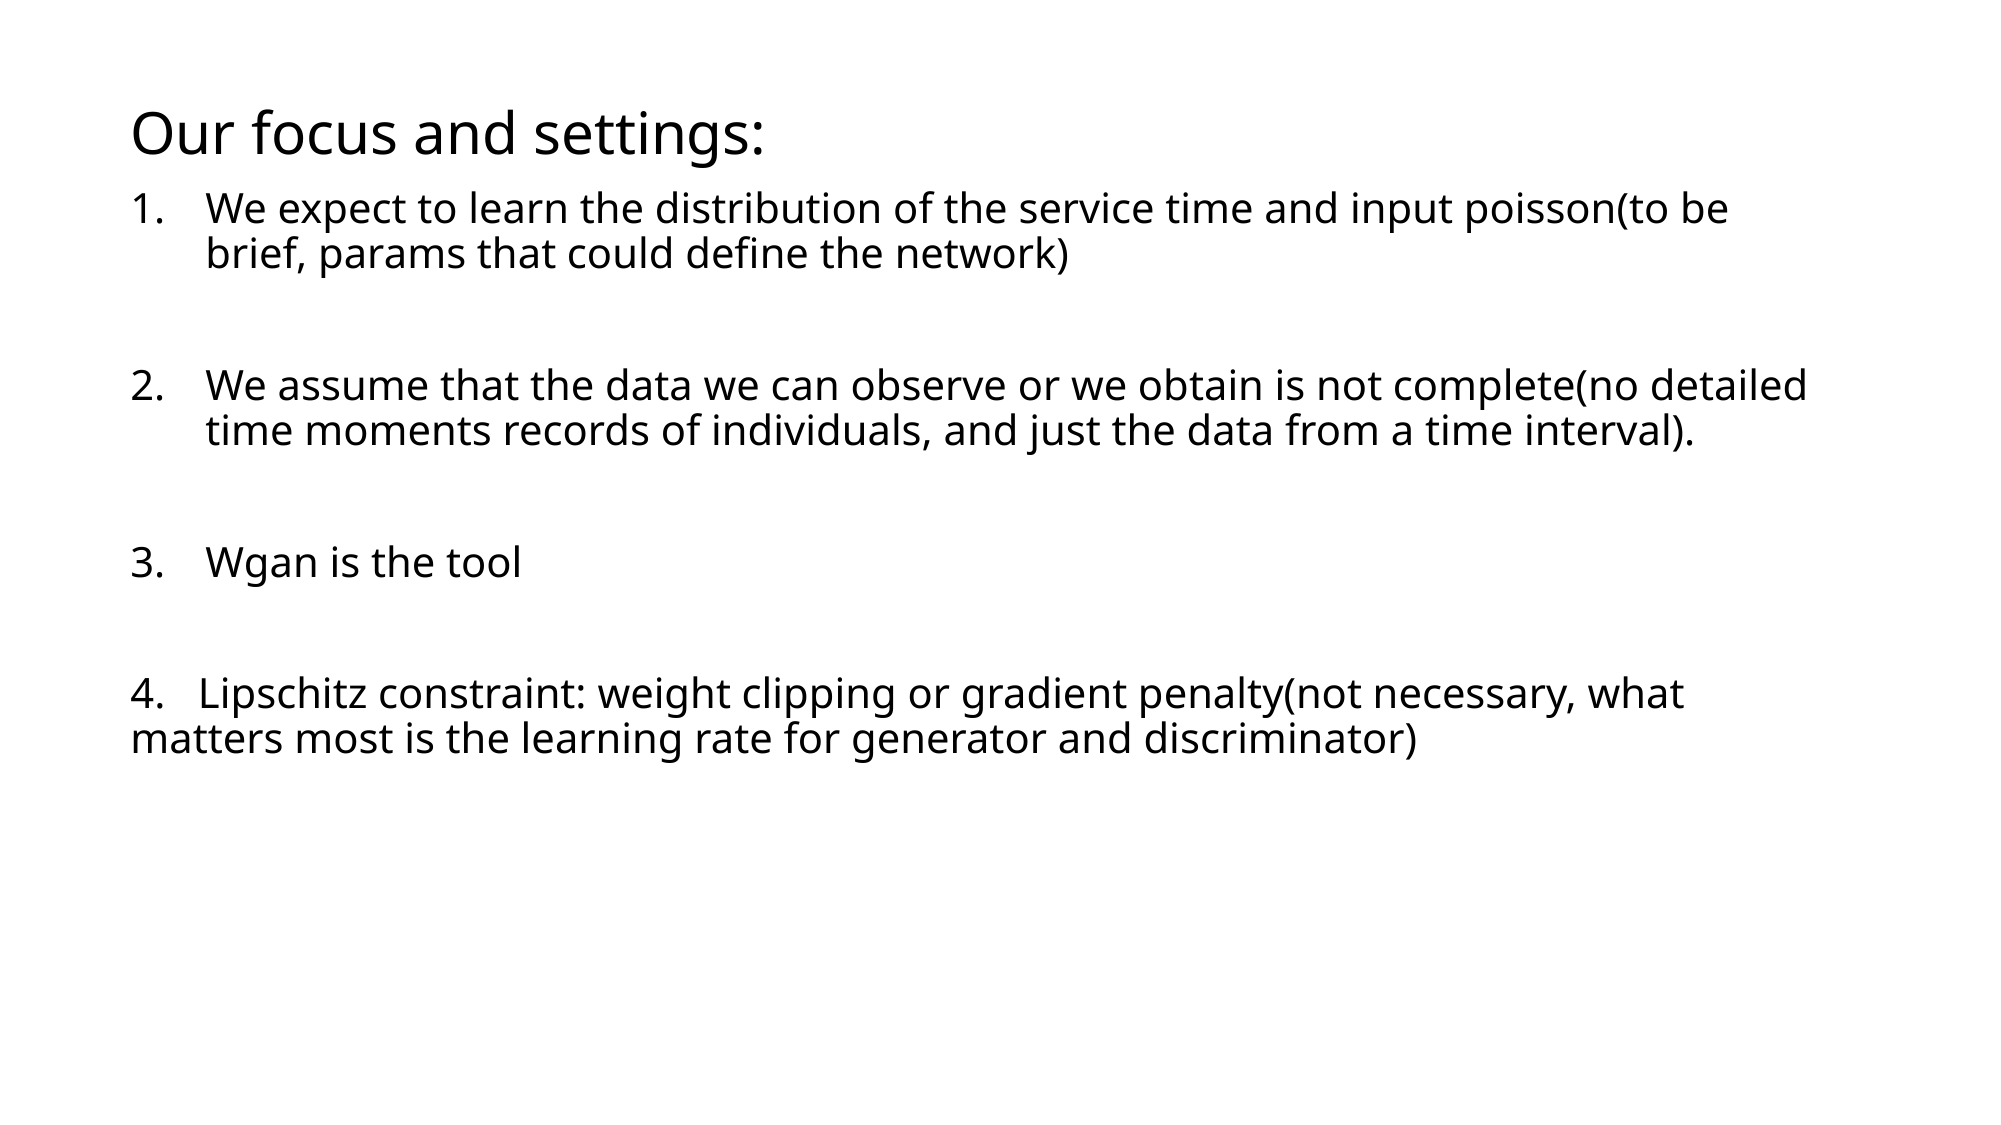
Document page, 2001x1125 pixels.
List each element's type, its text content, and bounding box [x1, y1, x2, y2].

list Our focus and settings: We expect to learn the distribution of the service time and input poisson(to be brief, params that could define the network) We assume that the data we can observe or we obtain is not complete(no detailed time moments records of individuals, and just the data from a time interval). Wgan is the tool 4. Lipschitz constraint: weight clipping or gradient penalty(not necessary, what matters most is the learning rate for generator and discriminator) [115, 96, 1841, 811]
